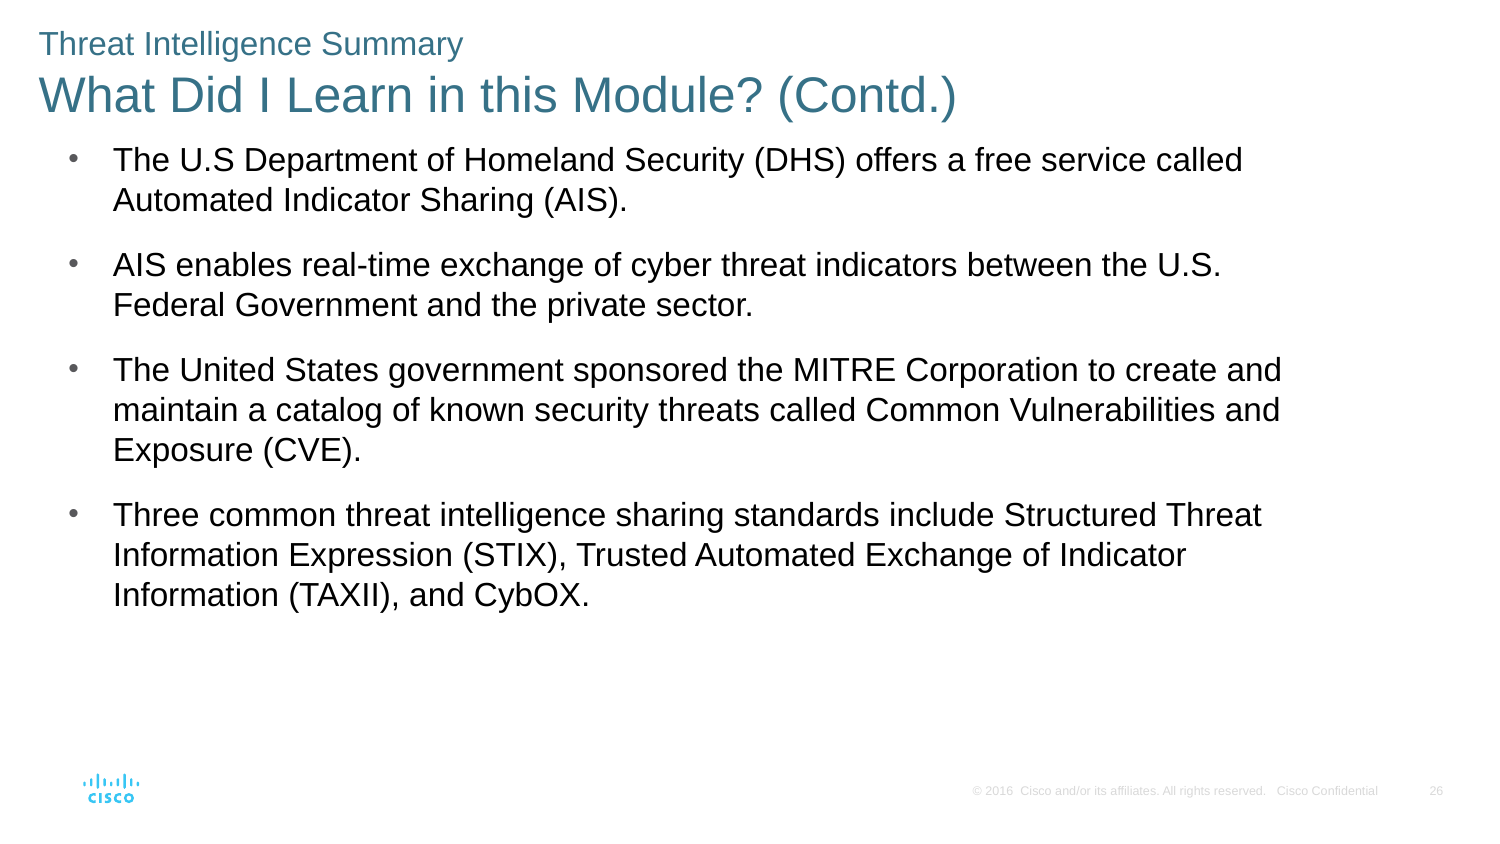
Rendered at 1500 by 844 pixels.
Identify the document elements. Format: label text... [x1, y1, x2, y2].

text_box Threat Intelligence Summary What Did I Learn in this Module? (Contd.) [23, 10, 1500, 135]
list The U.S Department of Homeland Security (DHS) offers a free service called Automated Indicator Sharing (AIS). AIS enables real-time exchange of cyber threat indicators between the U.S. Federal Government and the private sector. The United States government sponsored the MITRE Corporation to create and maintain a catalog of known security threats called Common Vulnerabilities and Exposure (CVE). Three common threat intelligence sharing standards include Structured Threat Information Expression (STIX), Trusted Automated Exchange of Indicator Information (TAXII), and CybOX. [23, 131, 1376, 664]
